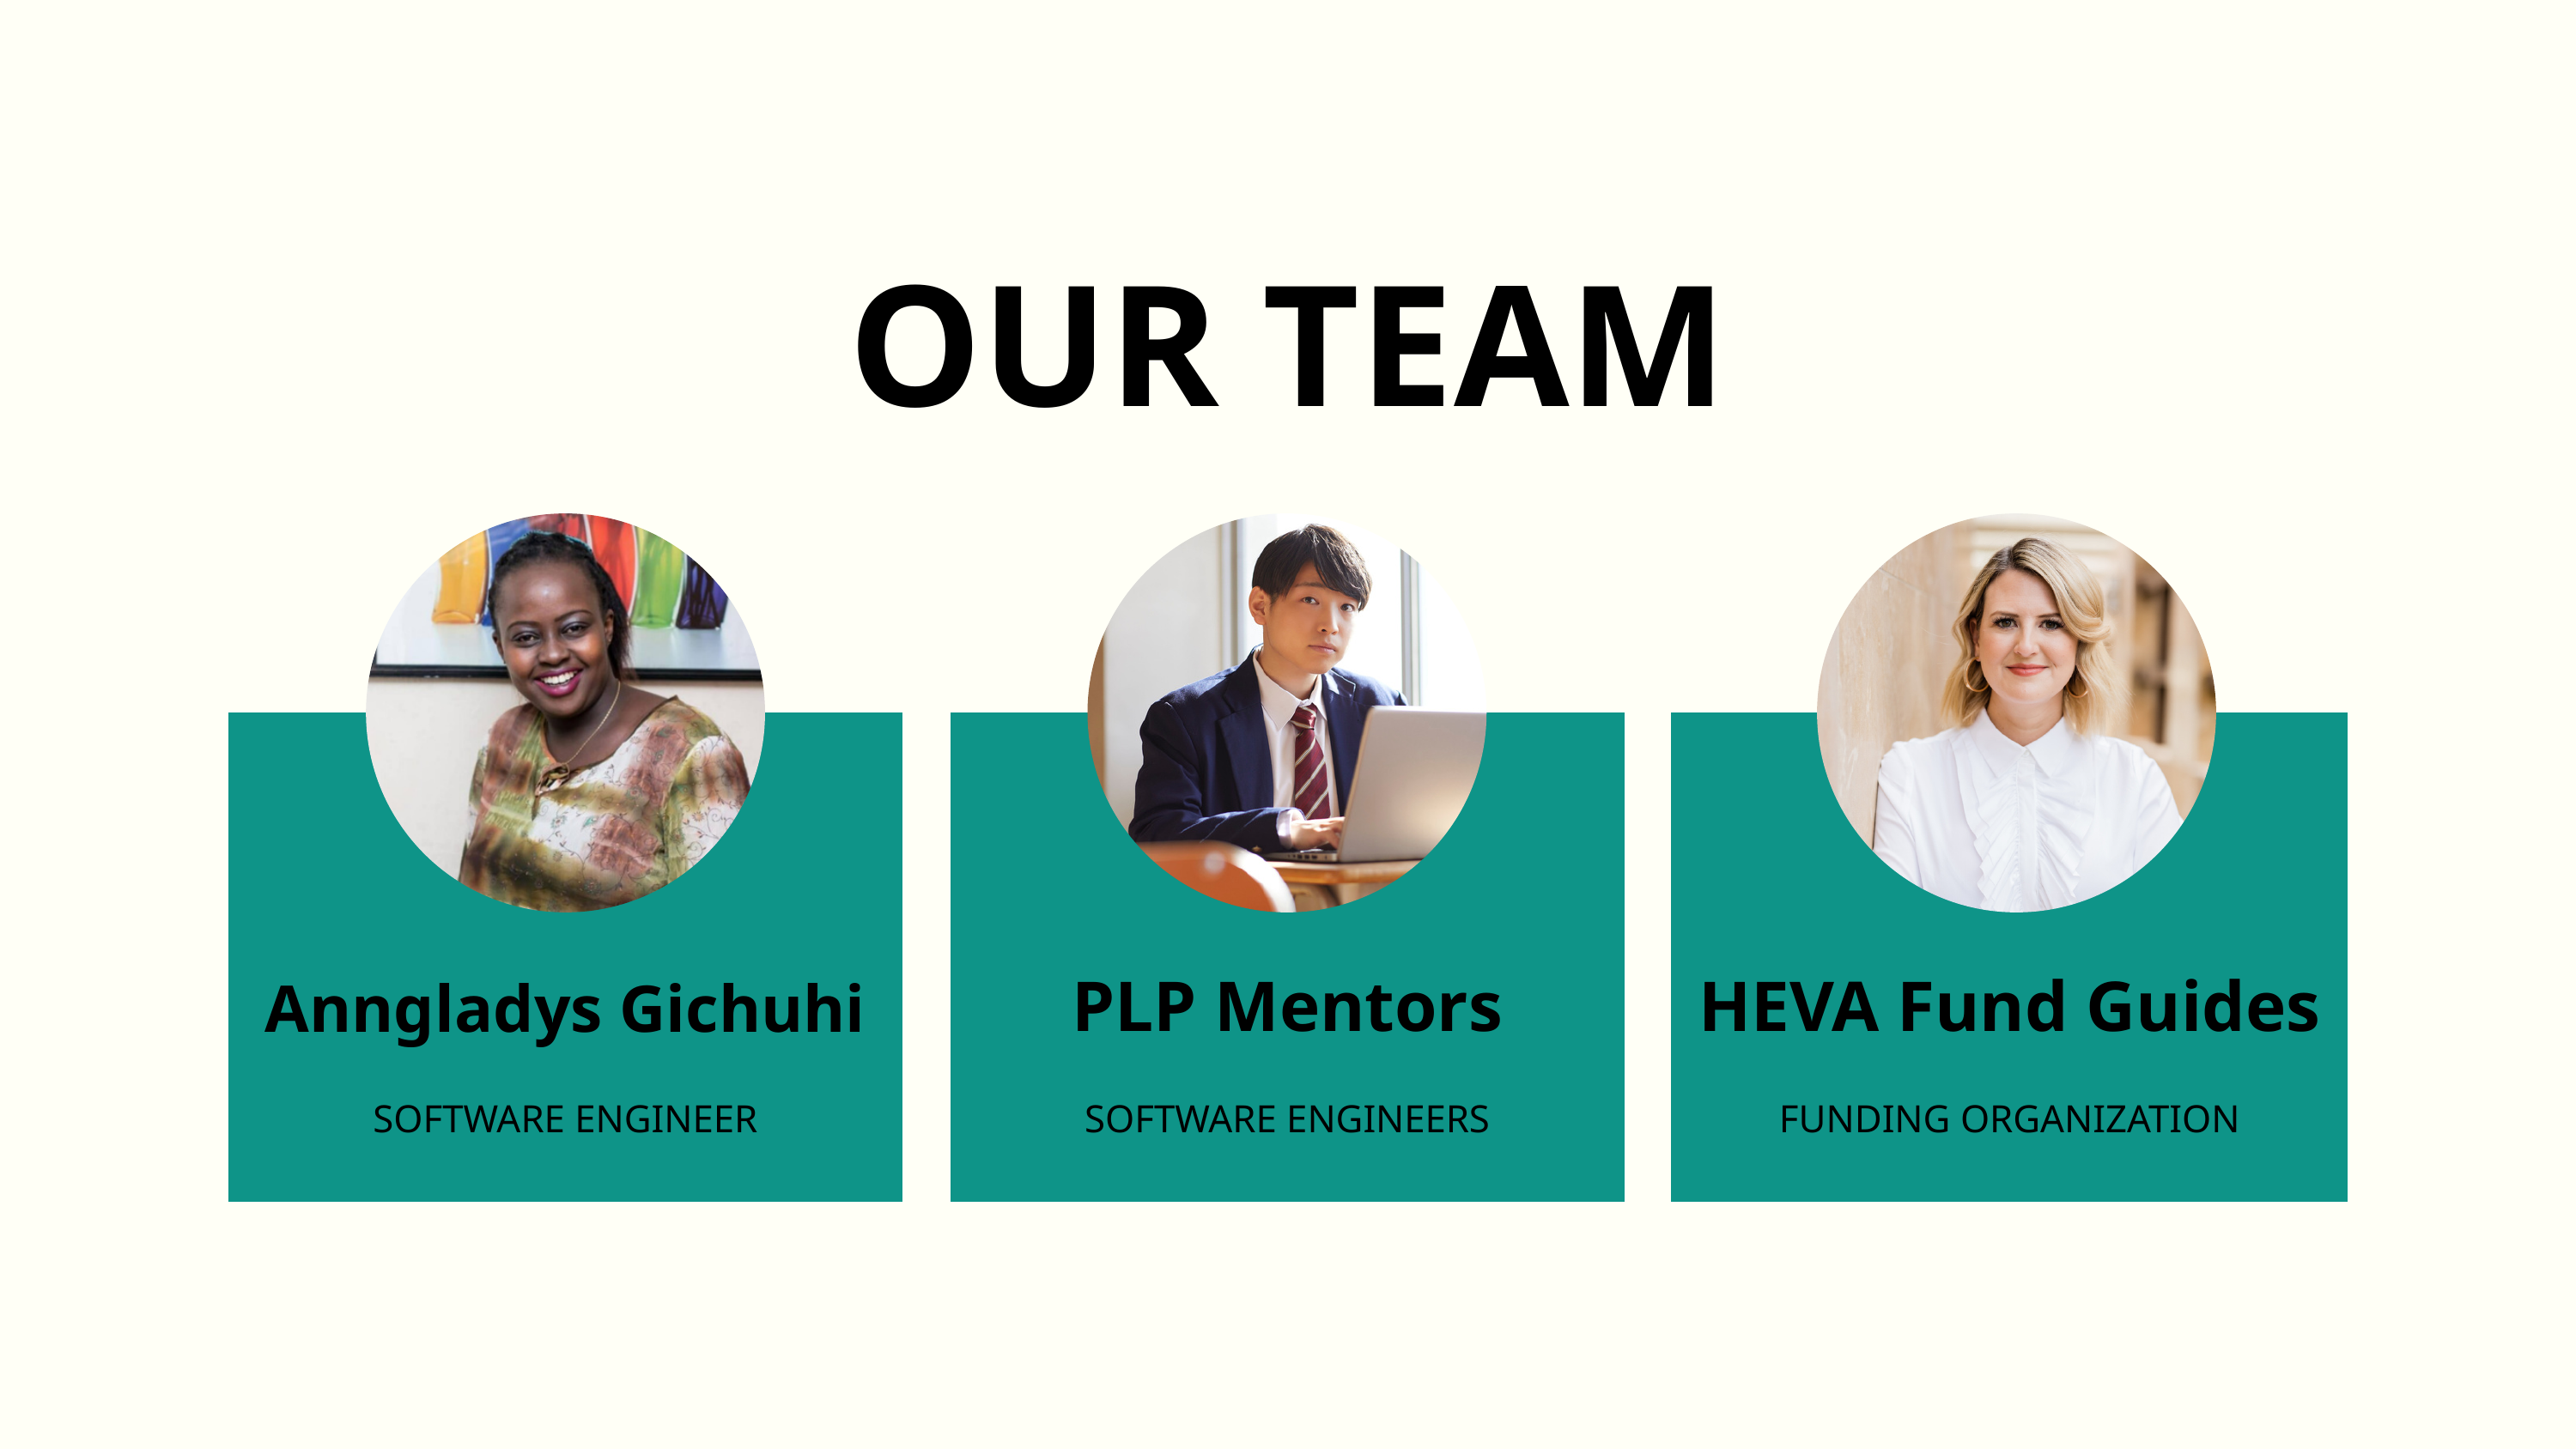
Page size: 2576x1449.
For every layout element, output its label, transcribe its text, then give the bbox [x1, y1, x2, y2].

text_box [228, 712, 903, 1203]
text_box OUR TEAM [559, 265, 2017, 440]
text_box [1816, 512, 2217, 913]
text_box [1671, 712, 2348, 1203]
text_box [1087, 512, 1487, 913]
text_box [950, 712, 1625, 1203]
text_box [365, 512, 766, 913]
